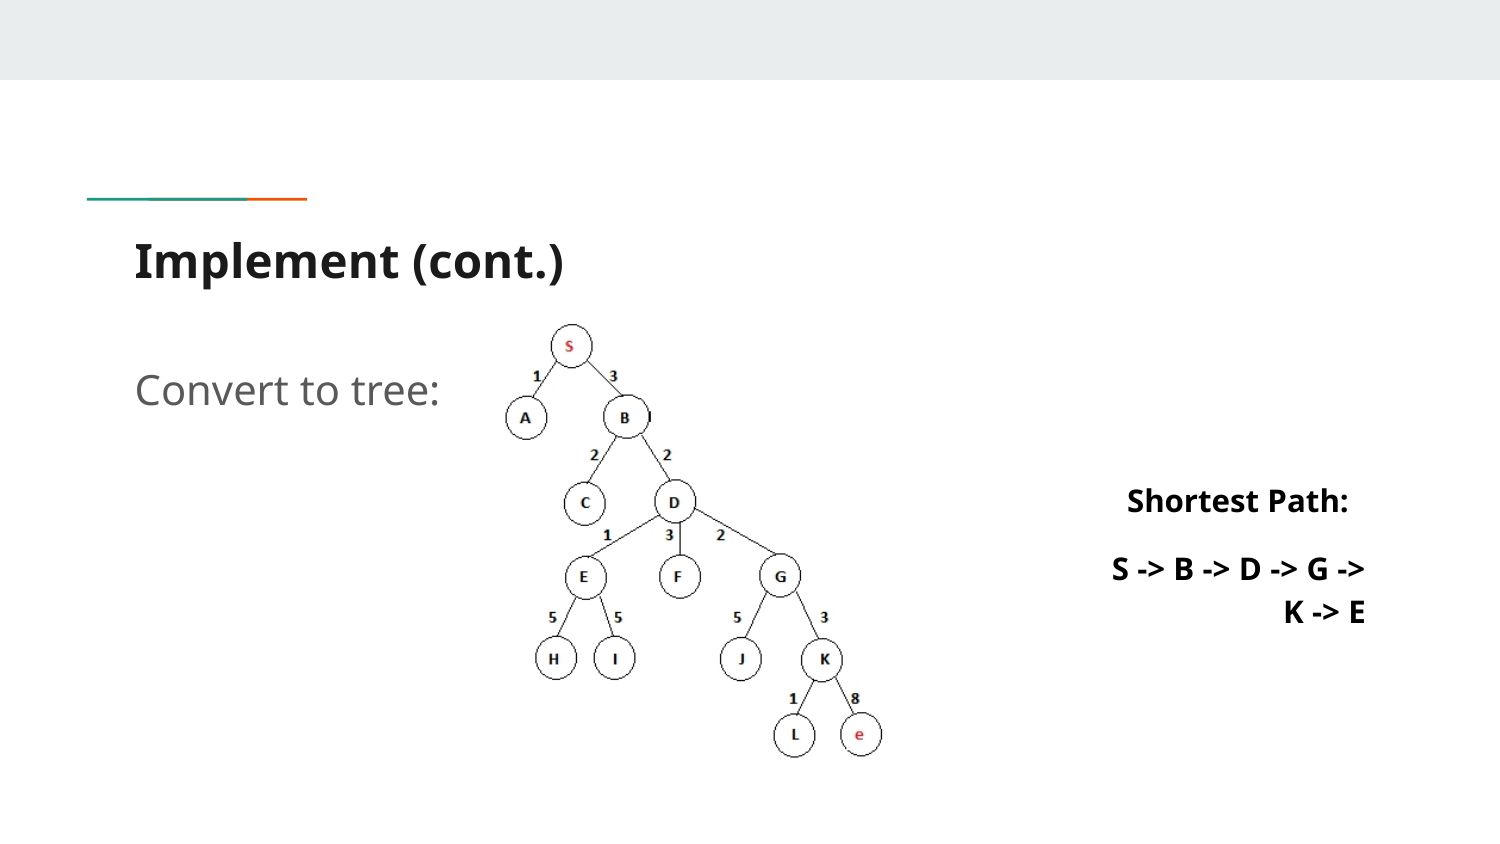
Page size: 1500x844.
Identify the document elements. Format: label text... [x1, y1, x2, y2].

title Implement (cont.) [119, 216, 1381, 305]
picture [457, 317, 900, 772]
list Convert to tree: Shortest Path: S -> B -> D -> G -> K -> E [119, 341, 452, 712]
list Convert to tree: Shortest Path: S -> B -> D -> G -> K -> E [904, 341, 1381, 712]
